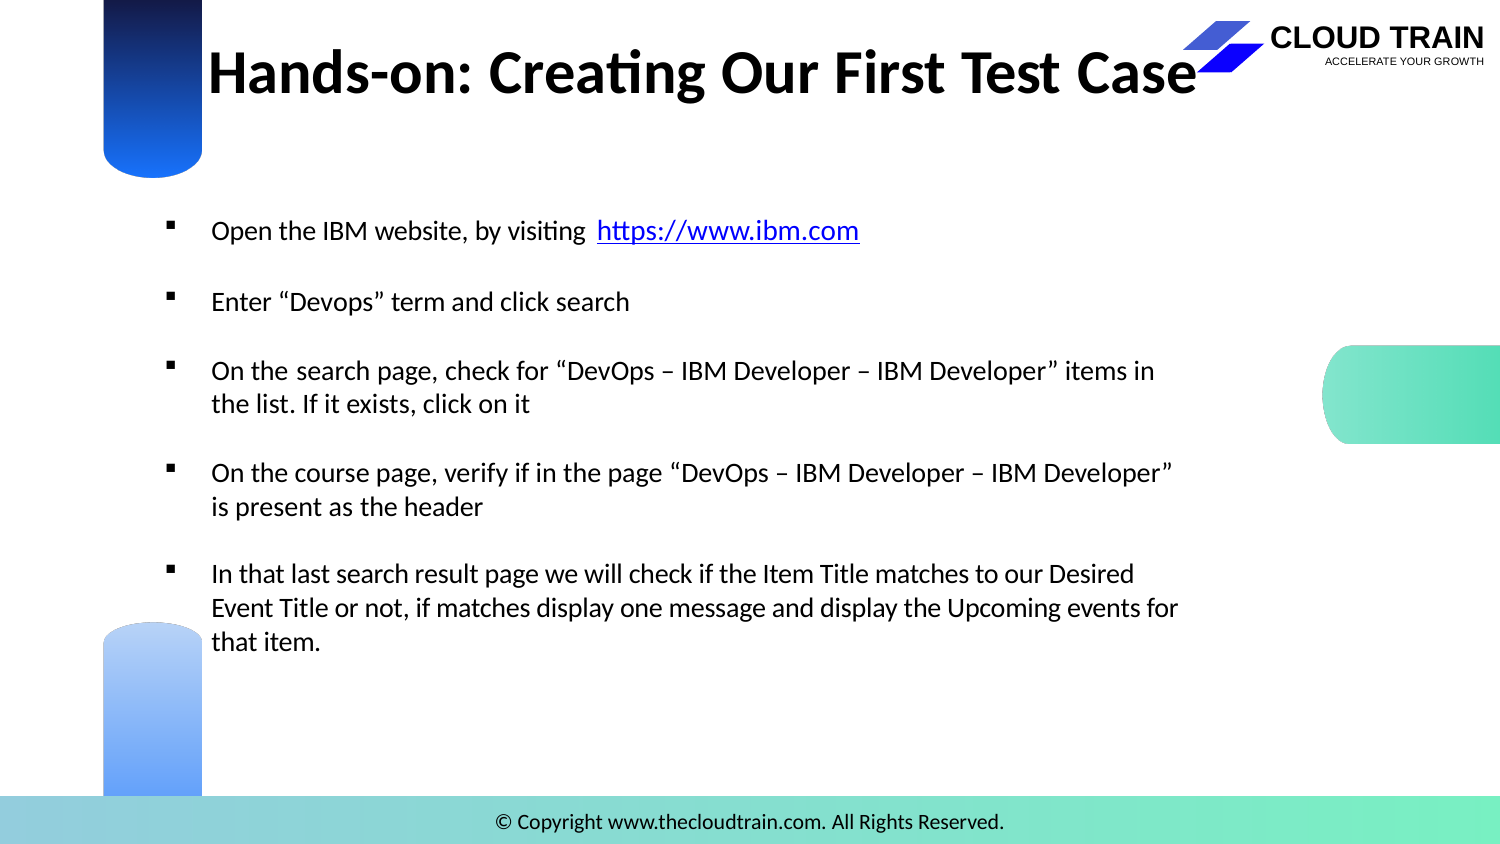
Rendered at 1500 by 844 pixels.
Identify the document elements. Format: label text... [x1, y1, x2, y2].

text_box Open the IBM website, by visiting https://www.ibm.com Enter “Devops” term and click search On the search page, check for “DevOps – IBM Developer – IBM Developer” items in the list. If it exists, click on it On the course page, verify if in the page “DevOps – IBM Developer – IBM Developer” is present as the header In that last search result page we will check if the Item Title matches to our Desired Event Title or not, if matches display one message and display the Upcoming events for that item. [162, 209, 1181, 657]
picture [103, 622, 202, 797]
title Hands-on: Creating Our First Test Case [41, 0, 1363, 139]
picture [103, 139, 202, 178]
picture [1322, 345, 1500, 444]
